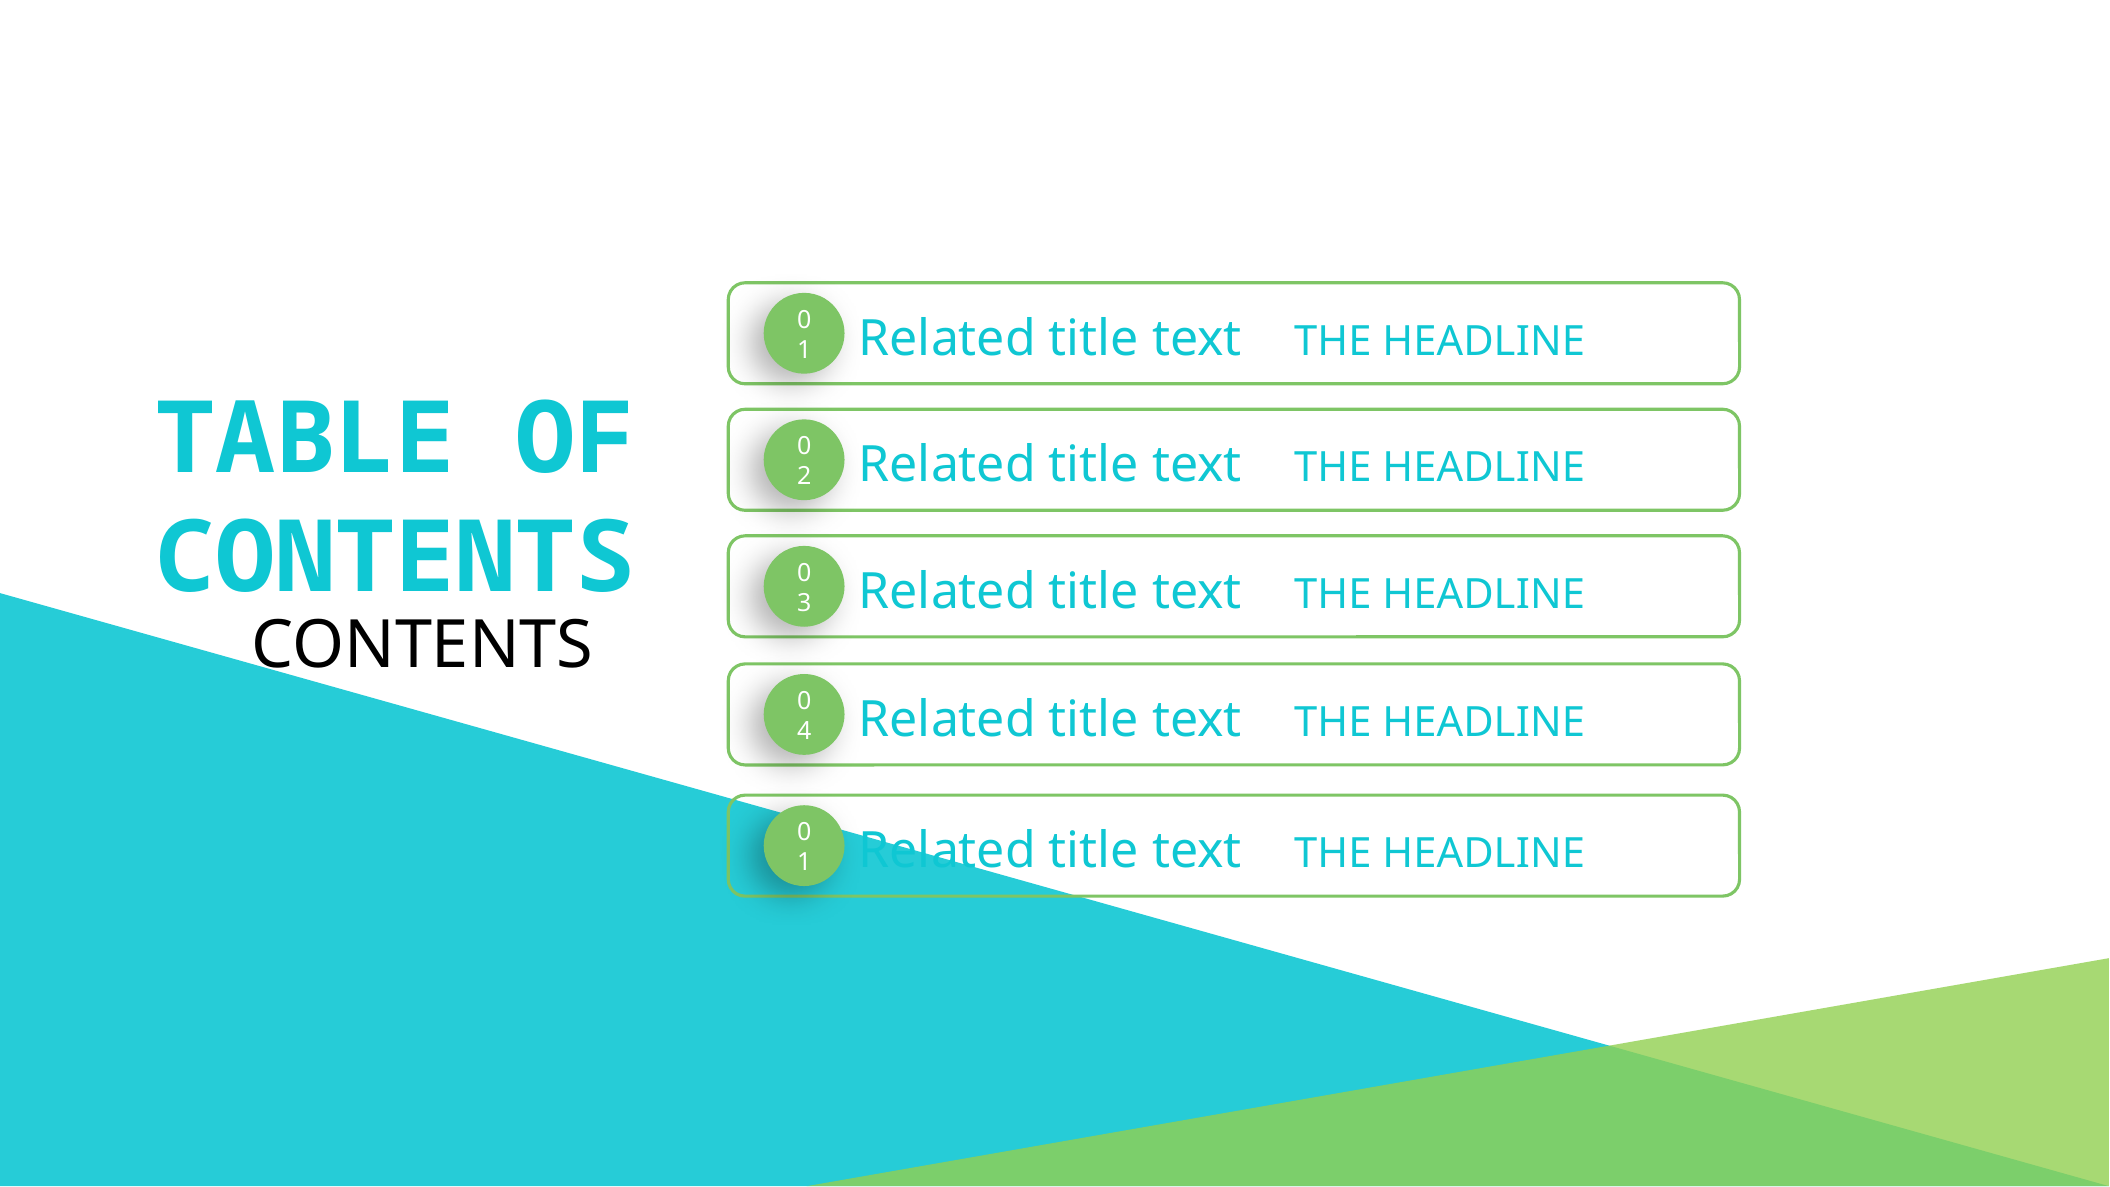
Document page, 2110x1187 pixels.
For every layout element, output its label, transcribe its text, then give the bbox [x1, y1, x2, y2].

text_box 04 [762, 672, 846, 756]
text_box table of Contents [98, 364, 693, 620]
text_box [727, 281, 1741, 385]
text_box Related title text THE HEADLINE [844, 297, 1600, 373]
text_box Related title text THE HEADLINE [844, 810, 1600, 886]
text_box Related title text THE HEADLINE [844, 550, 1600, 626]
text_box contents [217, 577, 628, 689]
text_box [0, 592, 1608, 1187]
text_box Related title text THE HEADLINE [844, 424, 1600, 500]
text_box [727, 662, 1741, 766]
text_box [727, 534, 1741, 638]
text_box 01 [762, 291, 846, 375]
text_box Related title text THE HEADLINE [844, 679, 1600, 754]
text_box 01 [762, 804, 846, 888]
text_box 02 [762, 418, 846, 502]
text_box [806, 956, 2110, 1187]
text_box [727, 794, 1741, 898]
text_box 03 [762, 544, 846, 628]
text_box [727, 408, 1741, 512]
